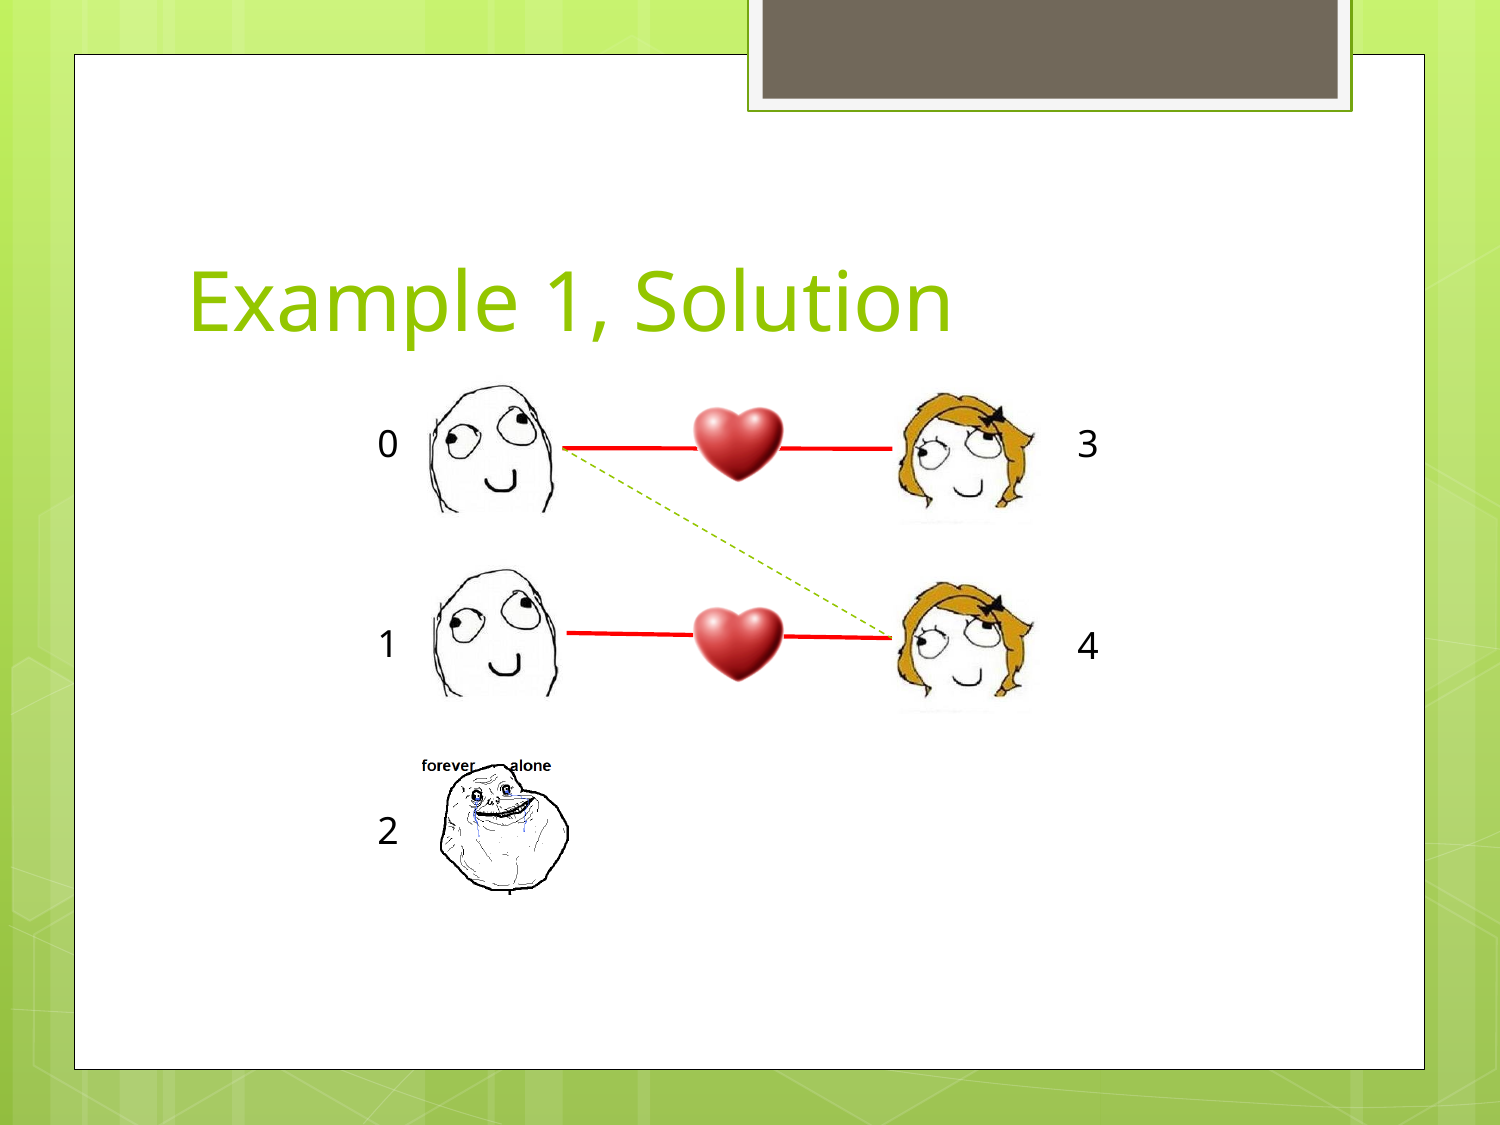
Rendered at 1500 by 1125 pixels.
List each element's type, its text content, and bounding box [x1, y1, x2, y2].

text_box 2 [362, 799, 413, 860]
picture [891, 372, 1043, 525]
picture [687, 599, 793, 691]
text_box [562, 447, 893, 639]
text_box 1 [362, 612, 413, 673]
picture [420, 556, 567, 710]
text_box 0 [362, 412, 410, 473]
text_box 4 [1062, 614, 1113, 675]
title Example 1, Solution [171, 168, 1324, 357]
text_box 3 [1062, 412, 1113, 473]
picture [687, 399, 793, 491]
picture [420, 755, 575, 895]
picture [891, 562, 1043, 715]
picture [416, 371, 563, 525]
